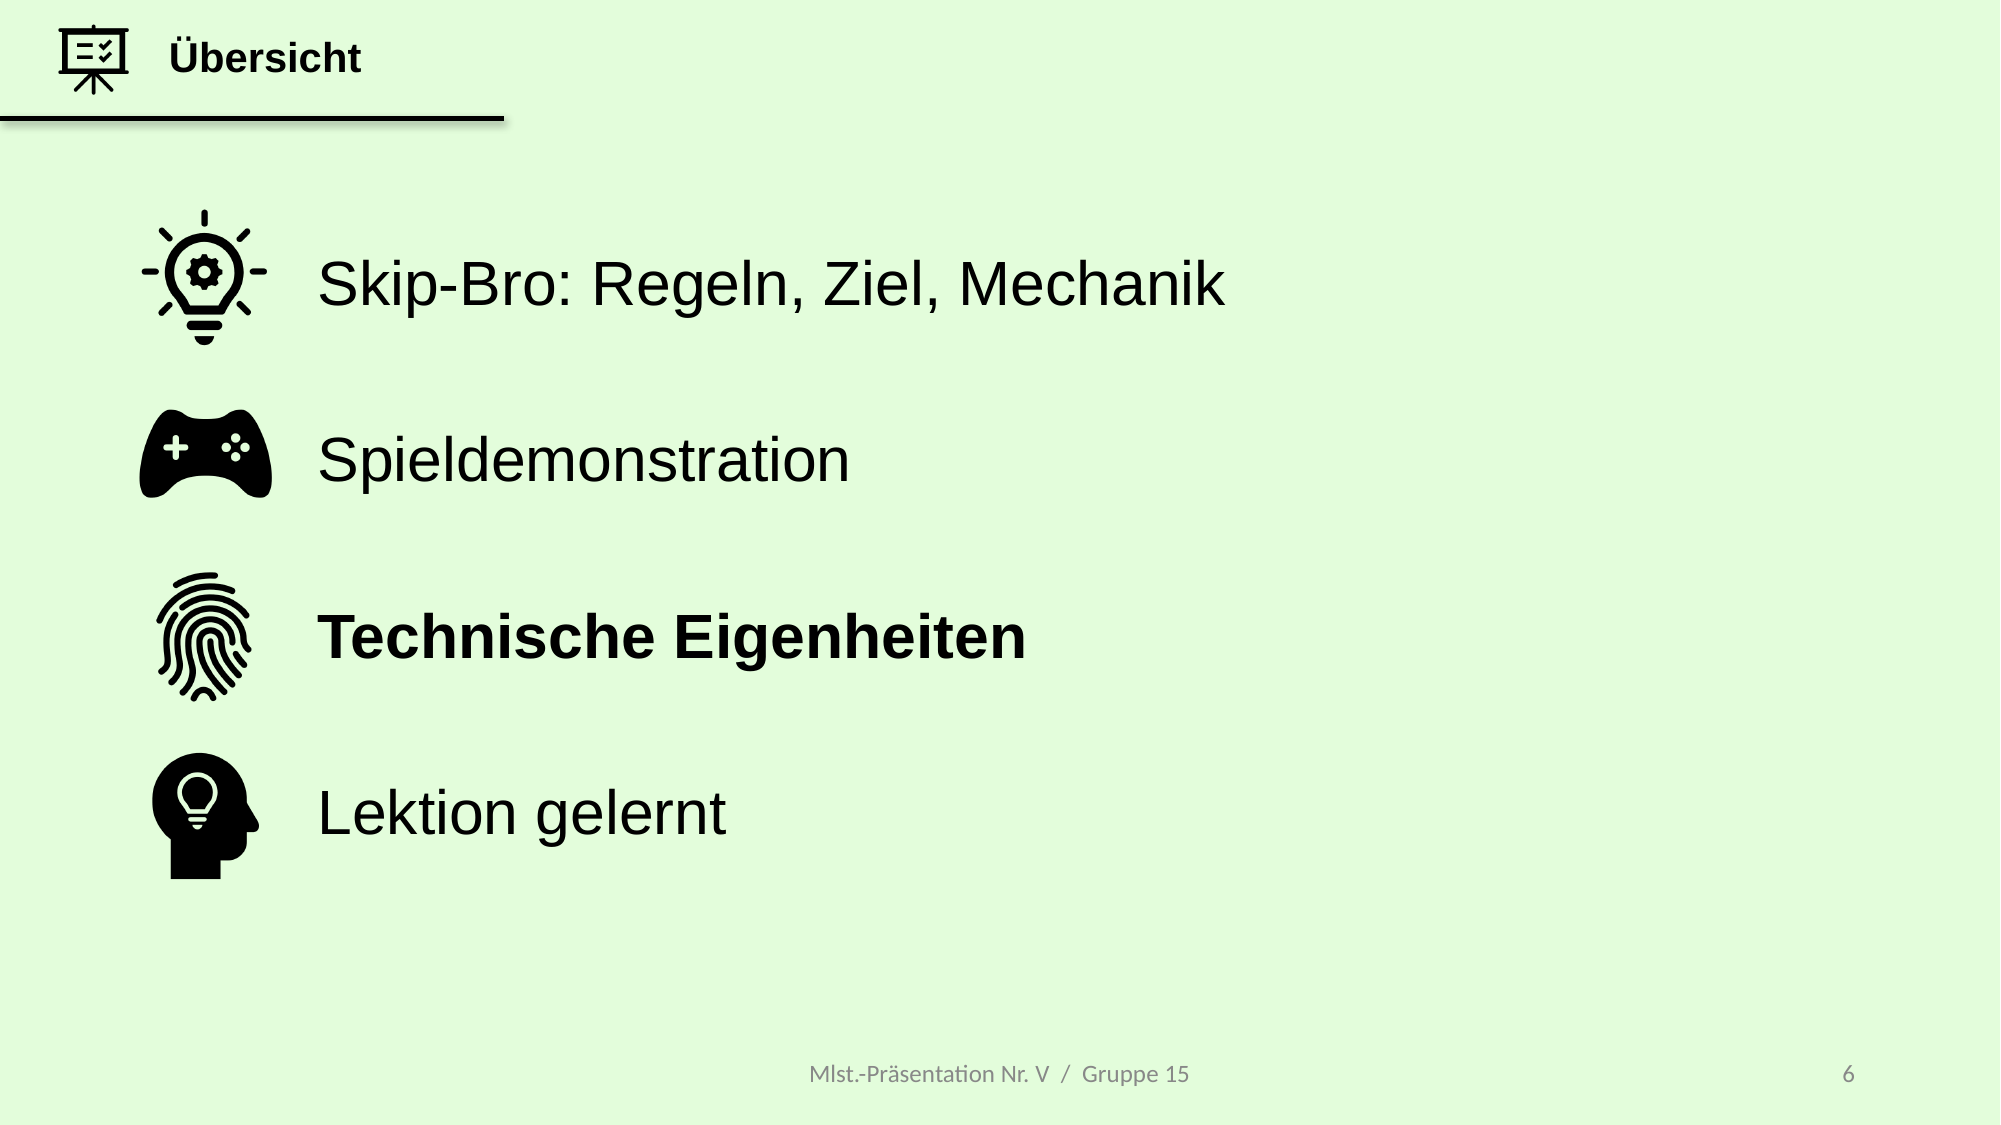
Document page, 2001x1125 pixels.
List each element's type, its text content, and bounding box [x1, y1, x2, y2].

picture [48, 14, 138, 104]
picture [130, 560, 281, 712]
picture [130, 377, 281, 529]
text_box Mlst.-Präsentation Nr. V / Gruppe 15 [662, 1050, 1338, 1096]
picture [130, 743, 281, 895]
list Skip-Bro: Regeln, Ziel, Mechanik Spieldemonstration Technische Eigenheiten Lektion gelernt [309, 243, 1561, 958]
title Übersicht [0, 0, 1726, 119]
slide_number 6 [1831, 1050, 1863, 1096]
picture [130, 203, 281, 354]
